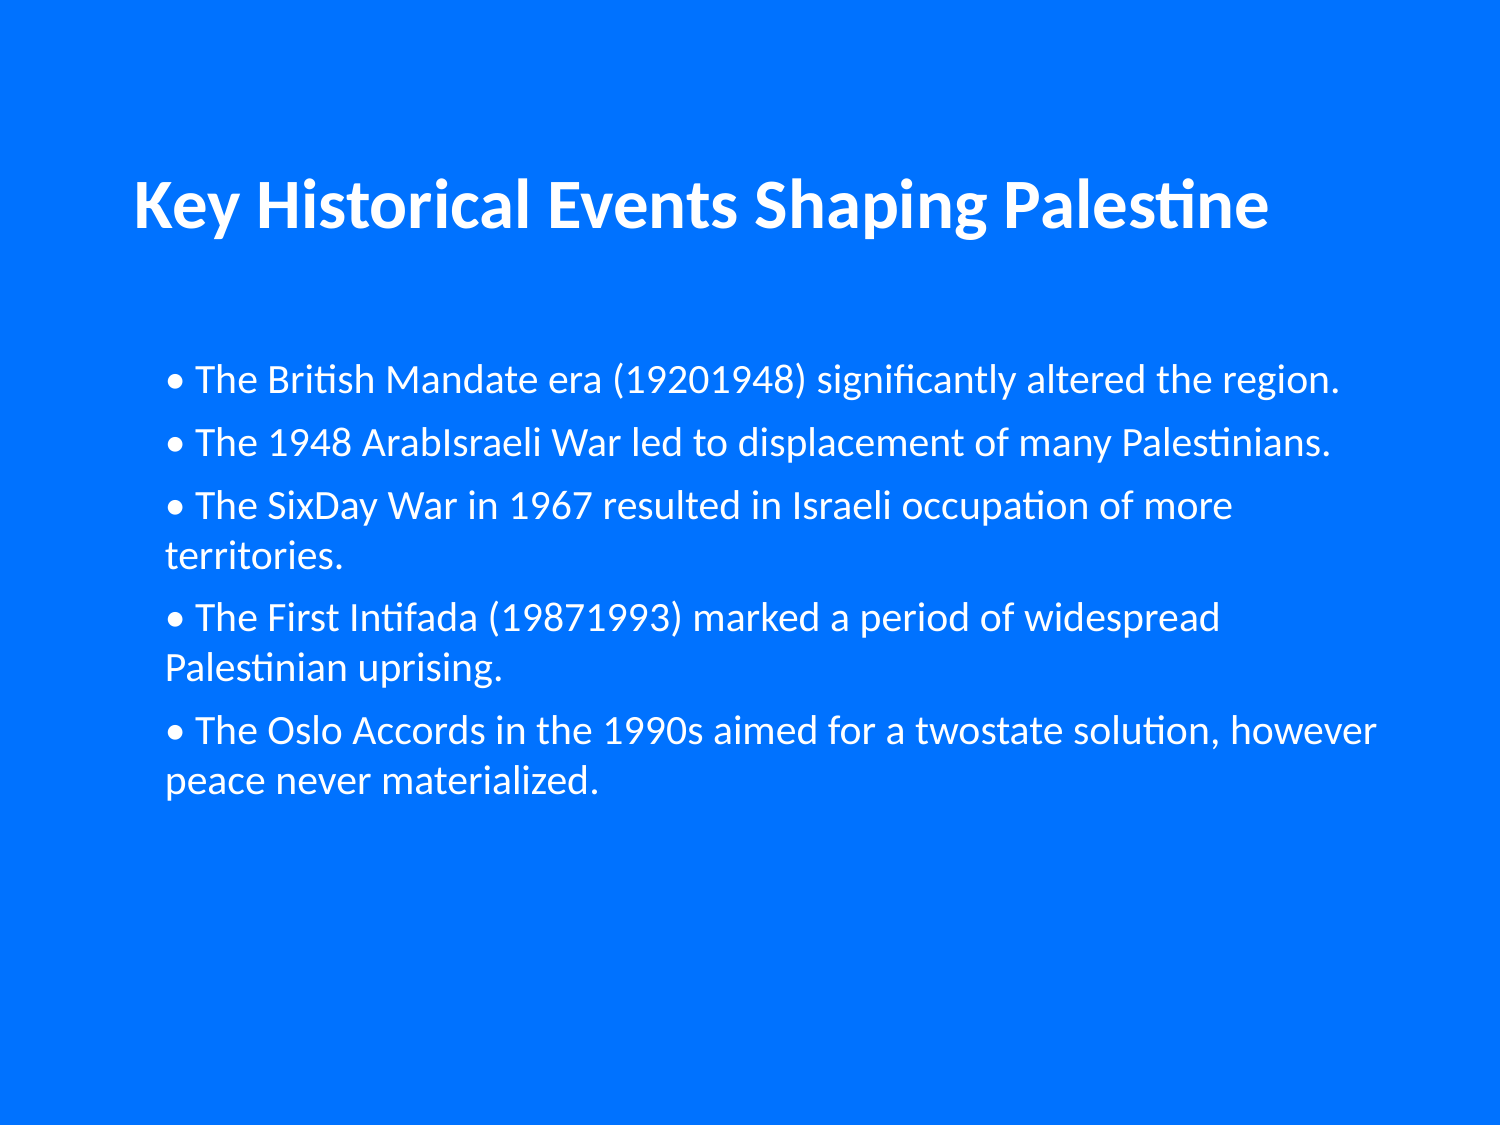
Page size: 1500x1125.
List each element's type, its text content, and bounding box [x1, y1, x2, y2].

text_box Key Historical Events Shaping Palestine [119, 104, 1395, 250]
text_box • The British Mandate era (19201948) significantly altered the region. • The 1948 ArabIsraeli War led to displacement of many Palestinians. • The SixDay War in 1967 resulted in Israeli occupation of more territories. • The First Intifada (19871993) marked a period of widespread Palestinian uprising. • The Oslo Accords in the 1990s aimed for a twostate solution, however peace never materialized. [149, 299, 1425, 810]
